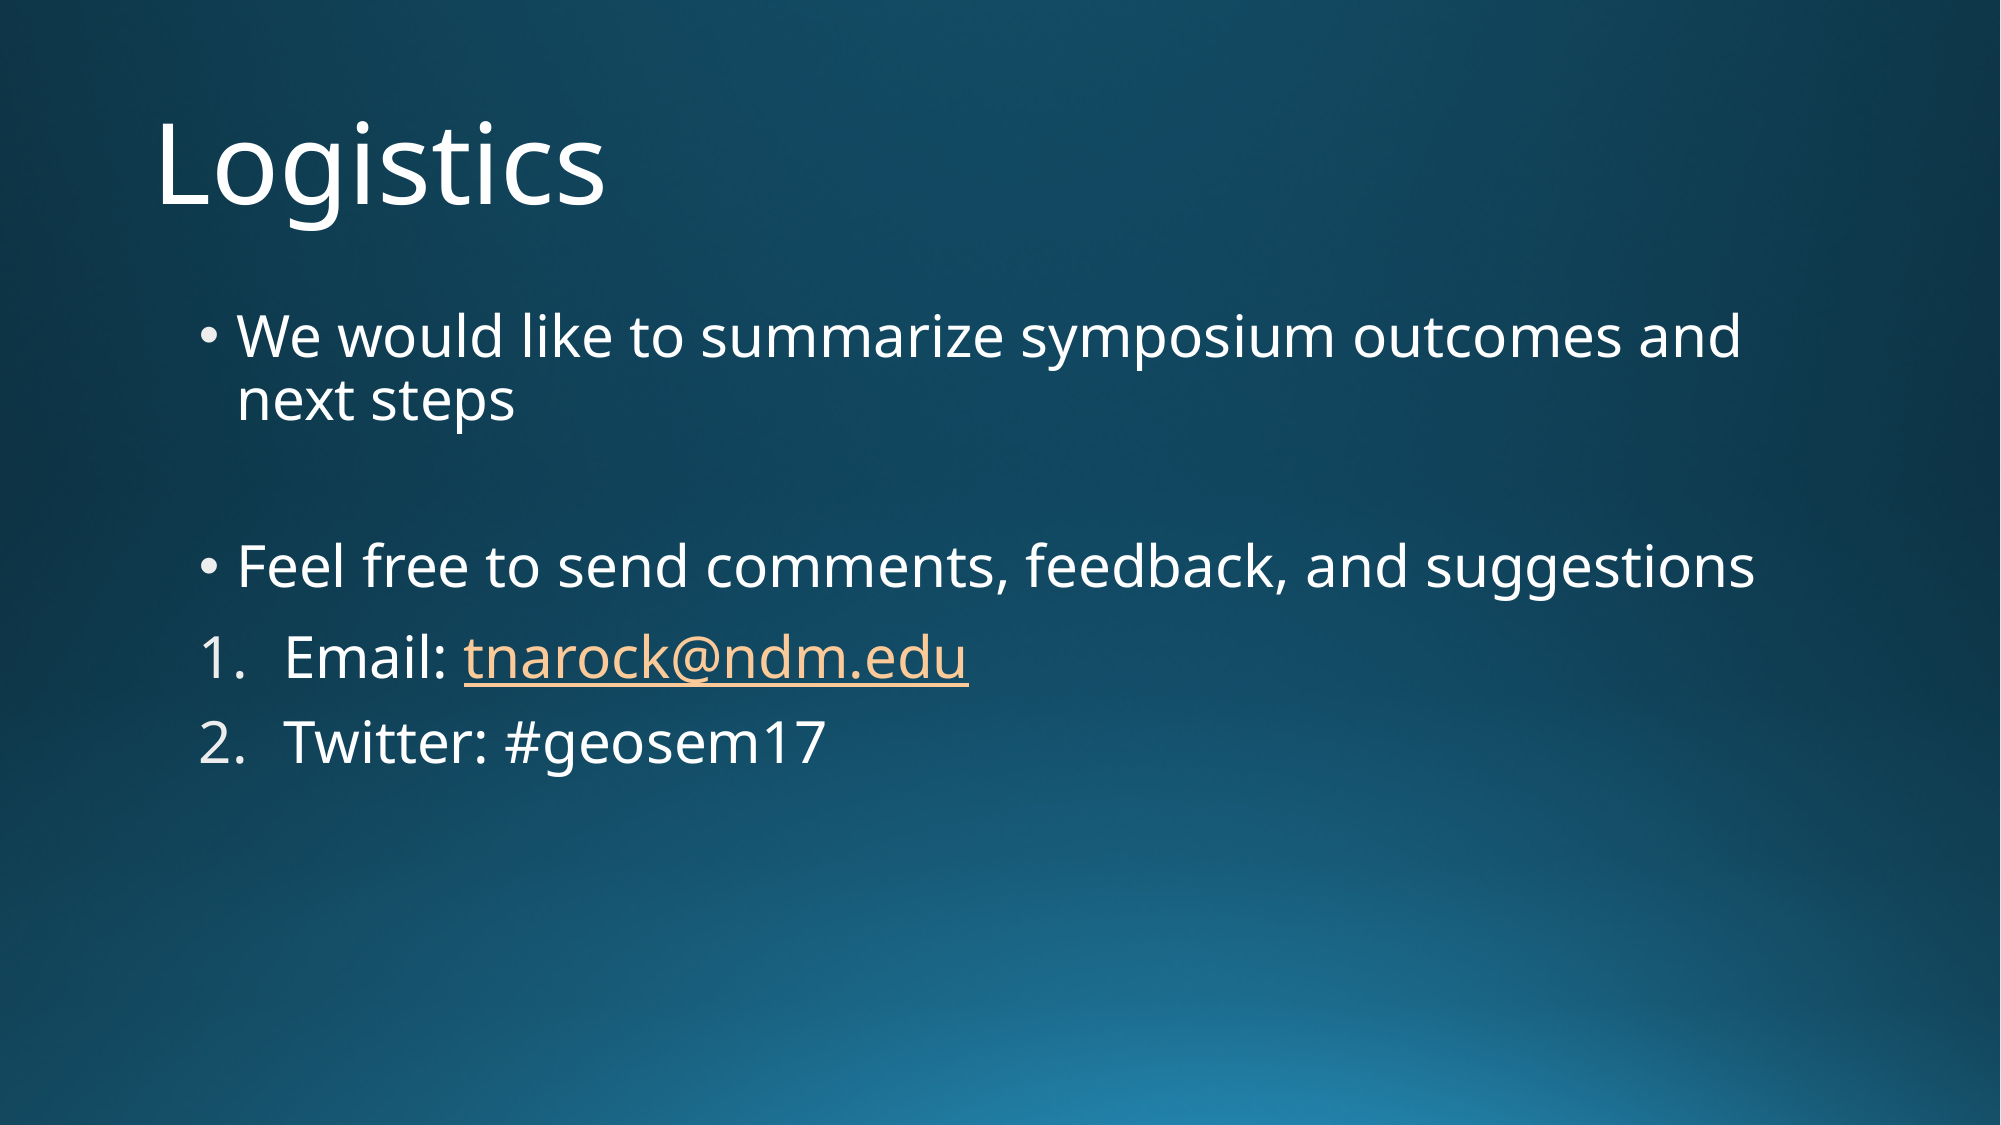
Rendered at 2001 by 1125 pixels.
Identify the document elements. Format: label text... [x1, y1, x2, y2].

list We would like to summarize symposium outcomes and next steps Feel free to send comments, feedback, and suggestions Email: tnarock@ndm.edu Twitter: #geosem17 [183, 299, 1863, 1014]
title Logistics [137, 59, 1863, 278]
picture [0, 0, 2001, 1125]
